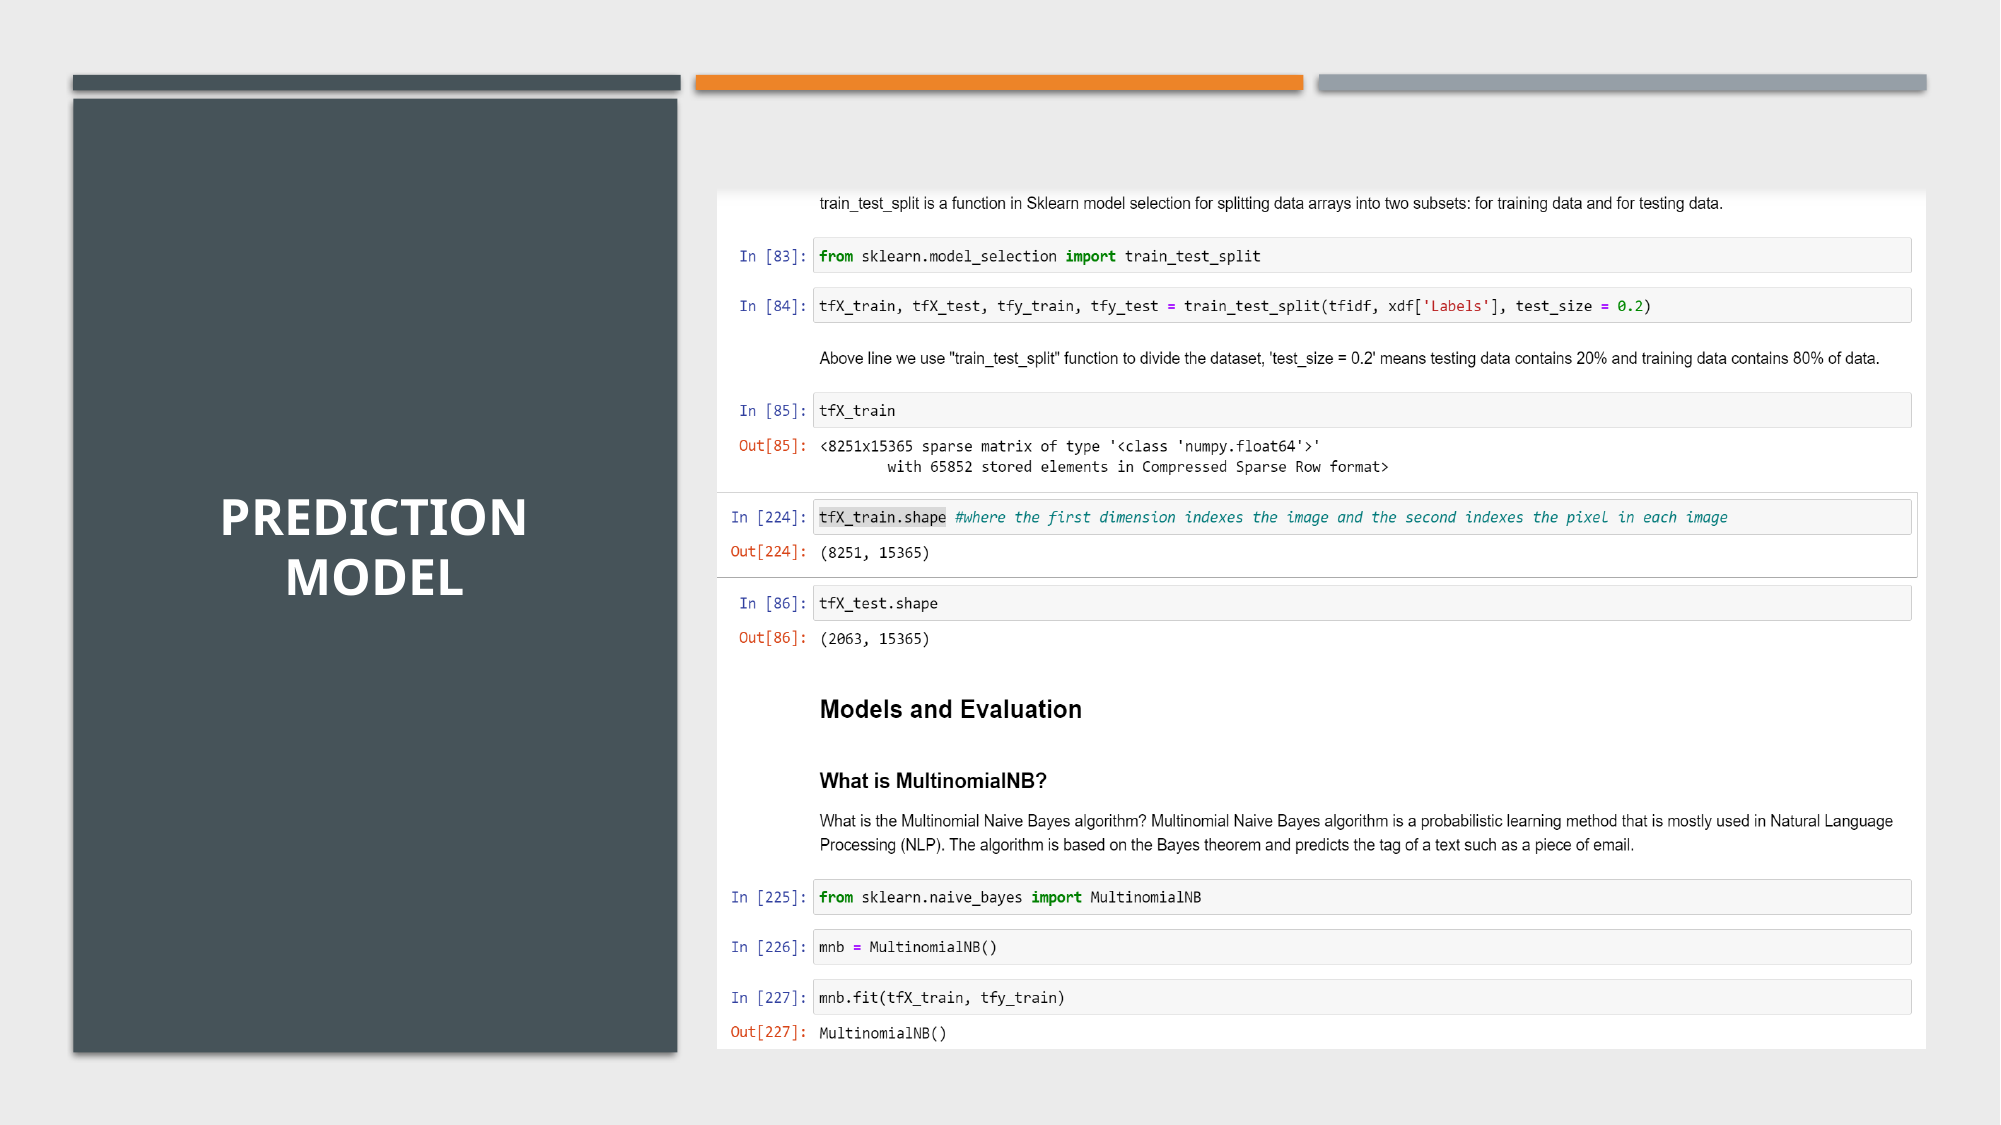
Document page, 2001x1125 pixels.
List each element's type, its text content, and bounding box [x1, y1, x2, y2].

title PREDICTION MODEL [125, 434, 624, 717]
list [717, 187, 1927, 1050]
